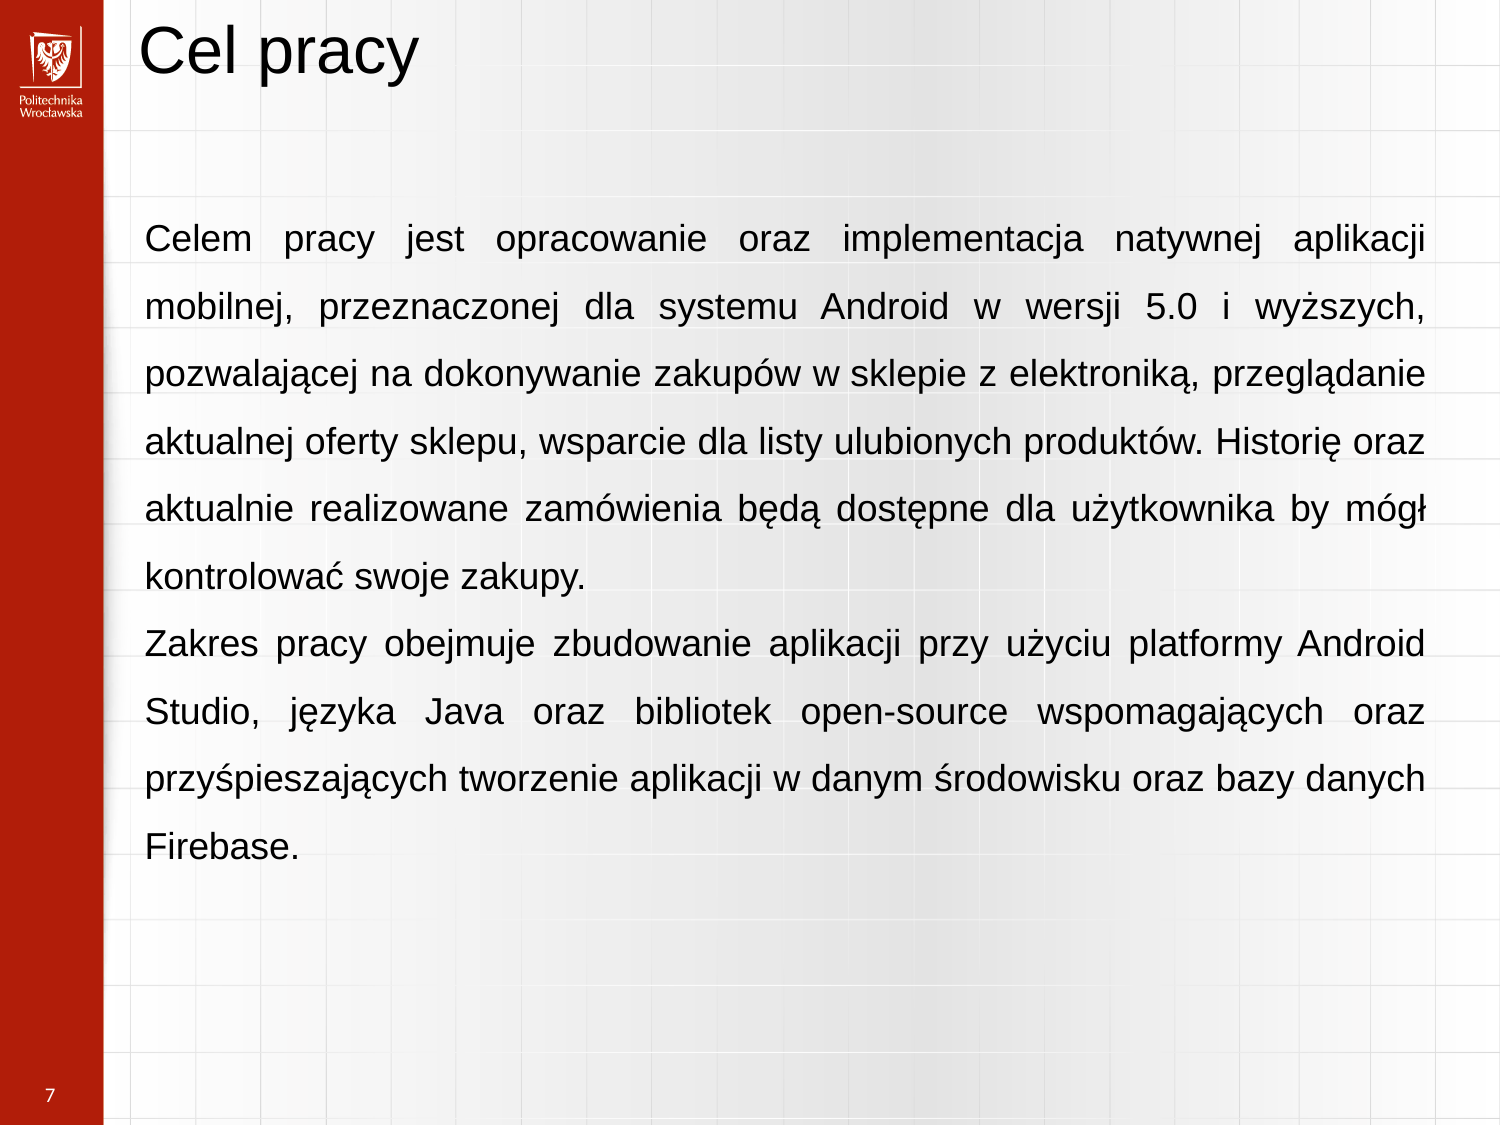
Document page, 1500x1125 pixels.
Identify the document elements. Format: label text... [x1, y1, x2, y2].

picture [0, 0, 1500, 1125]
text_box Cel pracy [123, 0, 1447, 95]
text_box Celem pracy jest opracowanie oraz implementacja natywnej aplikacji mobilnej, przeznaczonej dla systemu Android w wersji 5.0 i wyższych, pozwalającej na dokonywanie zakupów w sklepie z elektroniką, przeglądanie aktualnej oferty sklepu, wsparcie dla listy ulubionych produktów. Historię oraz aktualnie realizowane zamówienia będą dostępne dla użytkownika by mógł kontrolować swoje zakupy. Zakres pracy obejmuje zbudowanie aplikacji przy użyciu platformy Android Studio, języka Java oraz bibliotek open-source wspomagających oraz przyśpieszających tworzenie aplikacji w danym środowisku oraz bazy danych Firebase. [129, 184, 1441, 920]
